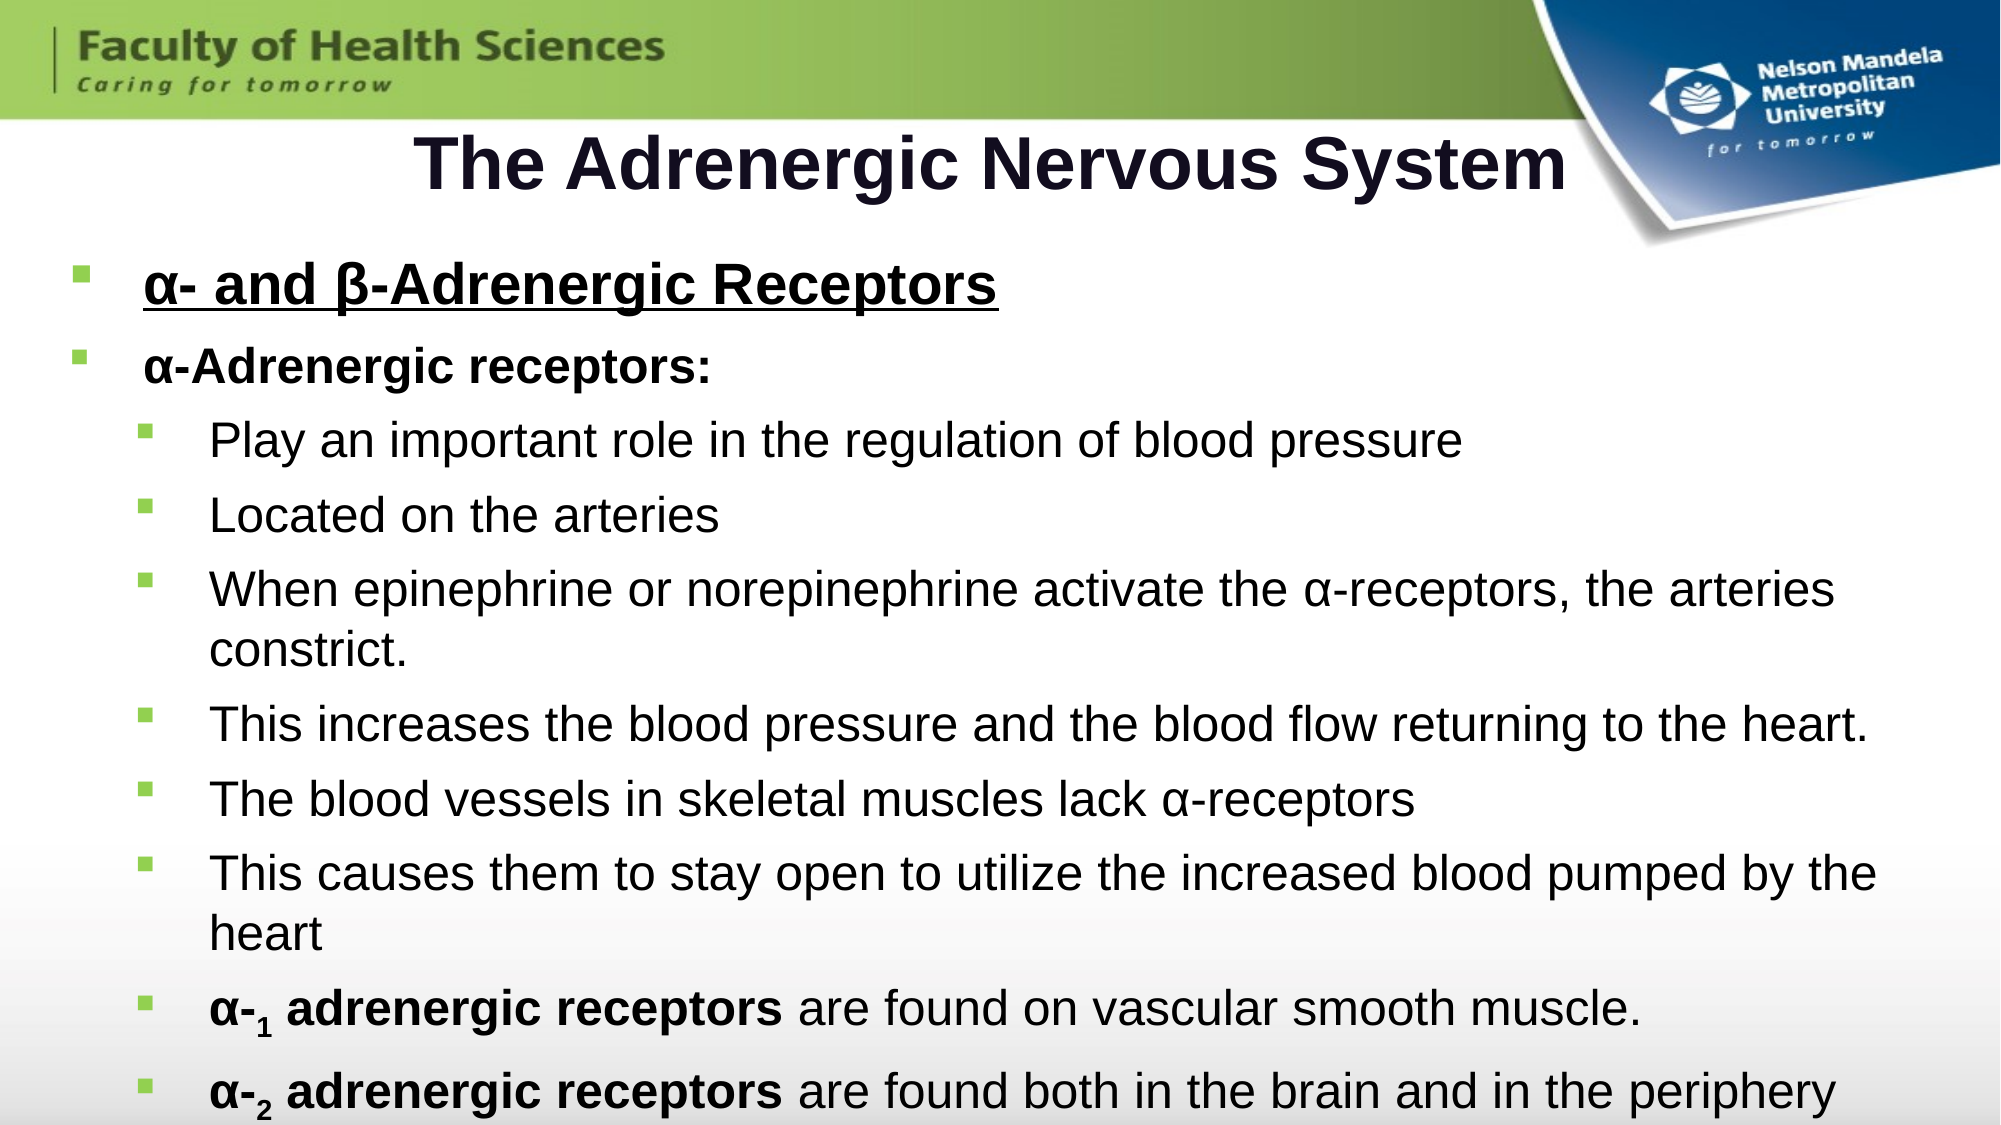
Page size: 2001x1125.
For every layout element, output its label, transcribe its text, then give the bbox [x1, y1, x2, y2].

list α- and β-Adrenergic Receptors α-Adrenergic receptors: Play an important role in the regulation of blood pressure Located on the arteries When epinephrine or norepinephrine activate the α-receptors, the arteries constrict. This increases the blood pressure and the blood flow returning to the heart. The blood vessels in skeletal muscles lack α-receptors This causes them to stay open to utilize the increased blood pumped by the heart α-1 adrenergic receptors are found on vascular smooth muscle. α-2 adrenergic receptors are found both in the brain and in the periphery [53, 238, 1937, 914]
title The Adrenergic Nervous System [0, 41, 1983, 277]
picture [0, 0, 2001, 1125]
